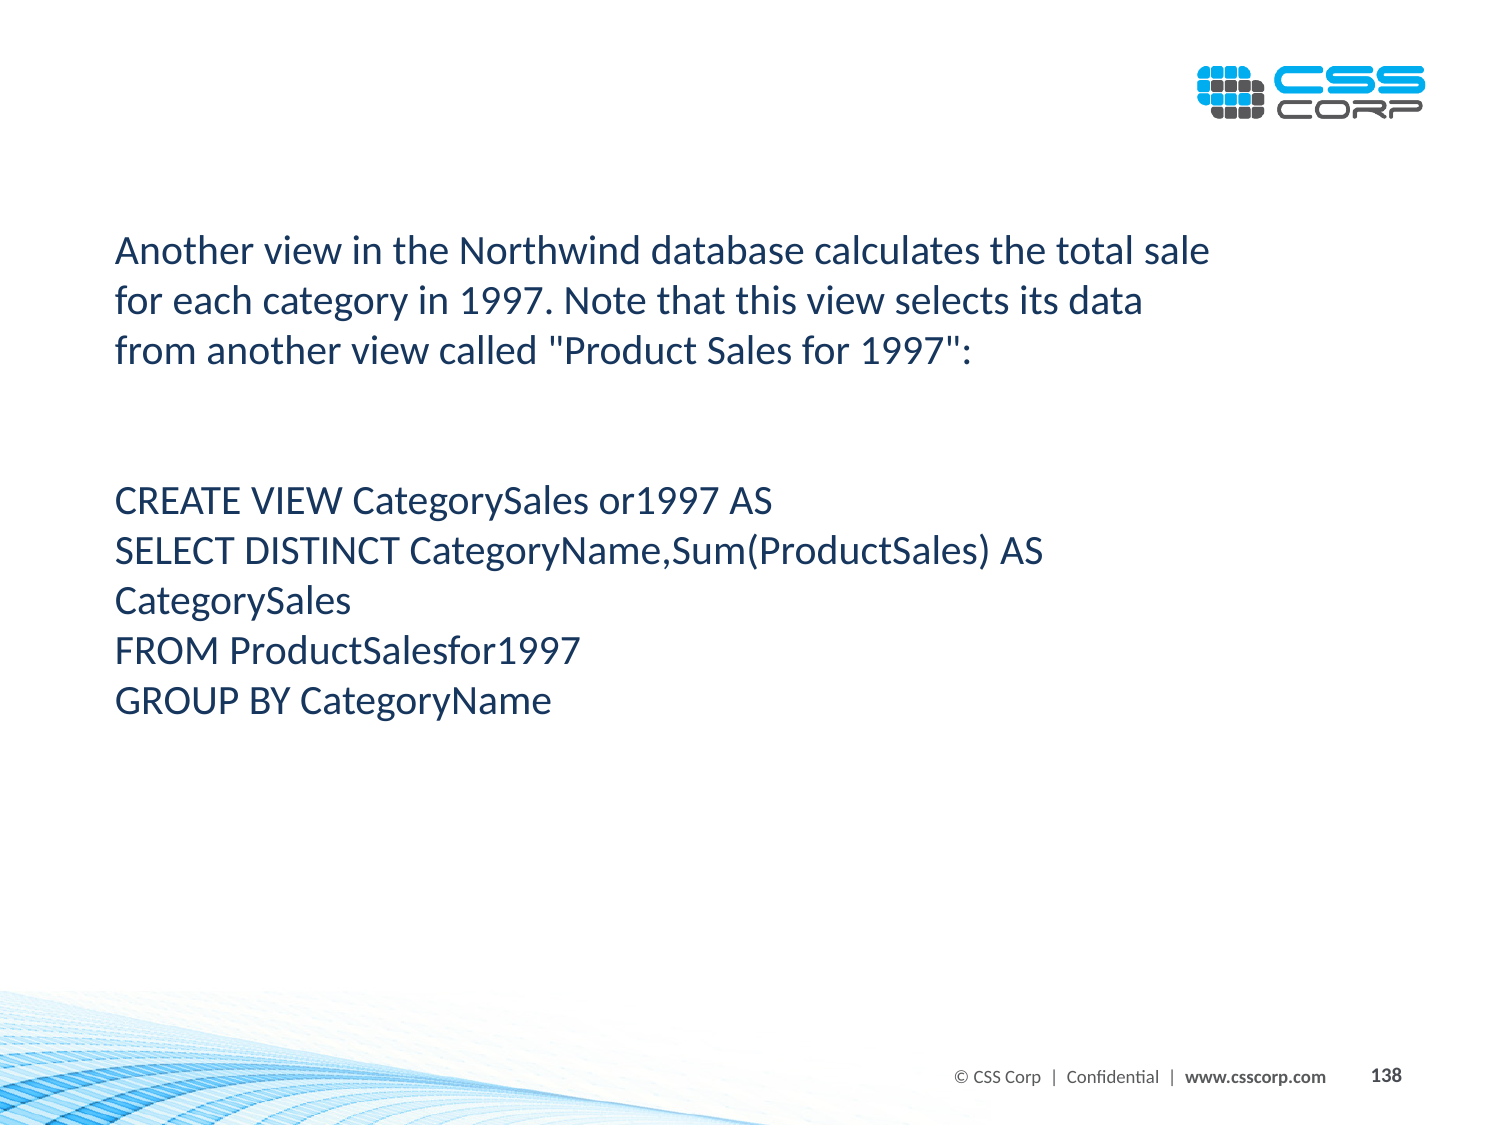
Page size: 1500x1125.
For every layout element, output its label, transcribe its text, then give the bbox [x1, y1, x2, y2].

picture [1197, 66, 1428, 119]
picture [0, 987, 991, 1125]
text_box Another view in the Northwind database calculates the total sale for each category in 1997. Note that this view selects its data from another view called "Product Sales for 1997": CREATE VIEW CategorySales or1997 AS SELECT DISTINCT CategoryName,Sum(ProductSales) AS CategorySales FROM ProductSalesfor1997 GROUP BY CategoryName [99, 115, 1238, 731]
